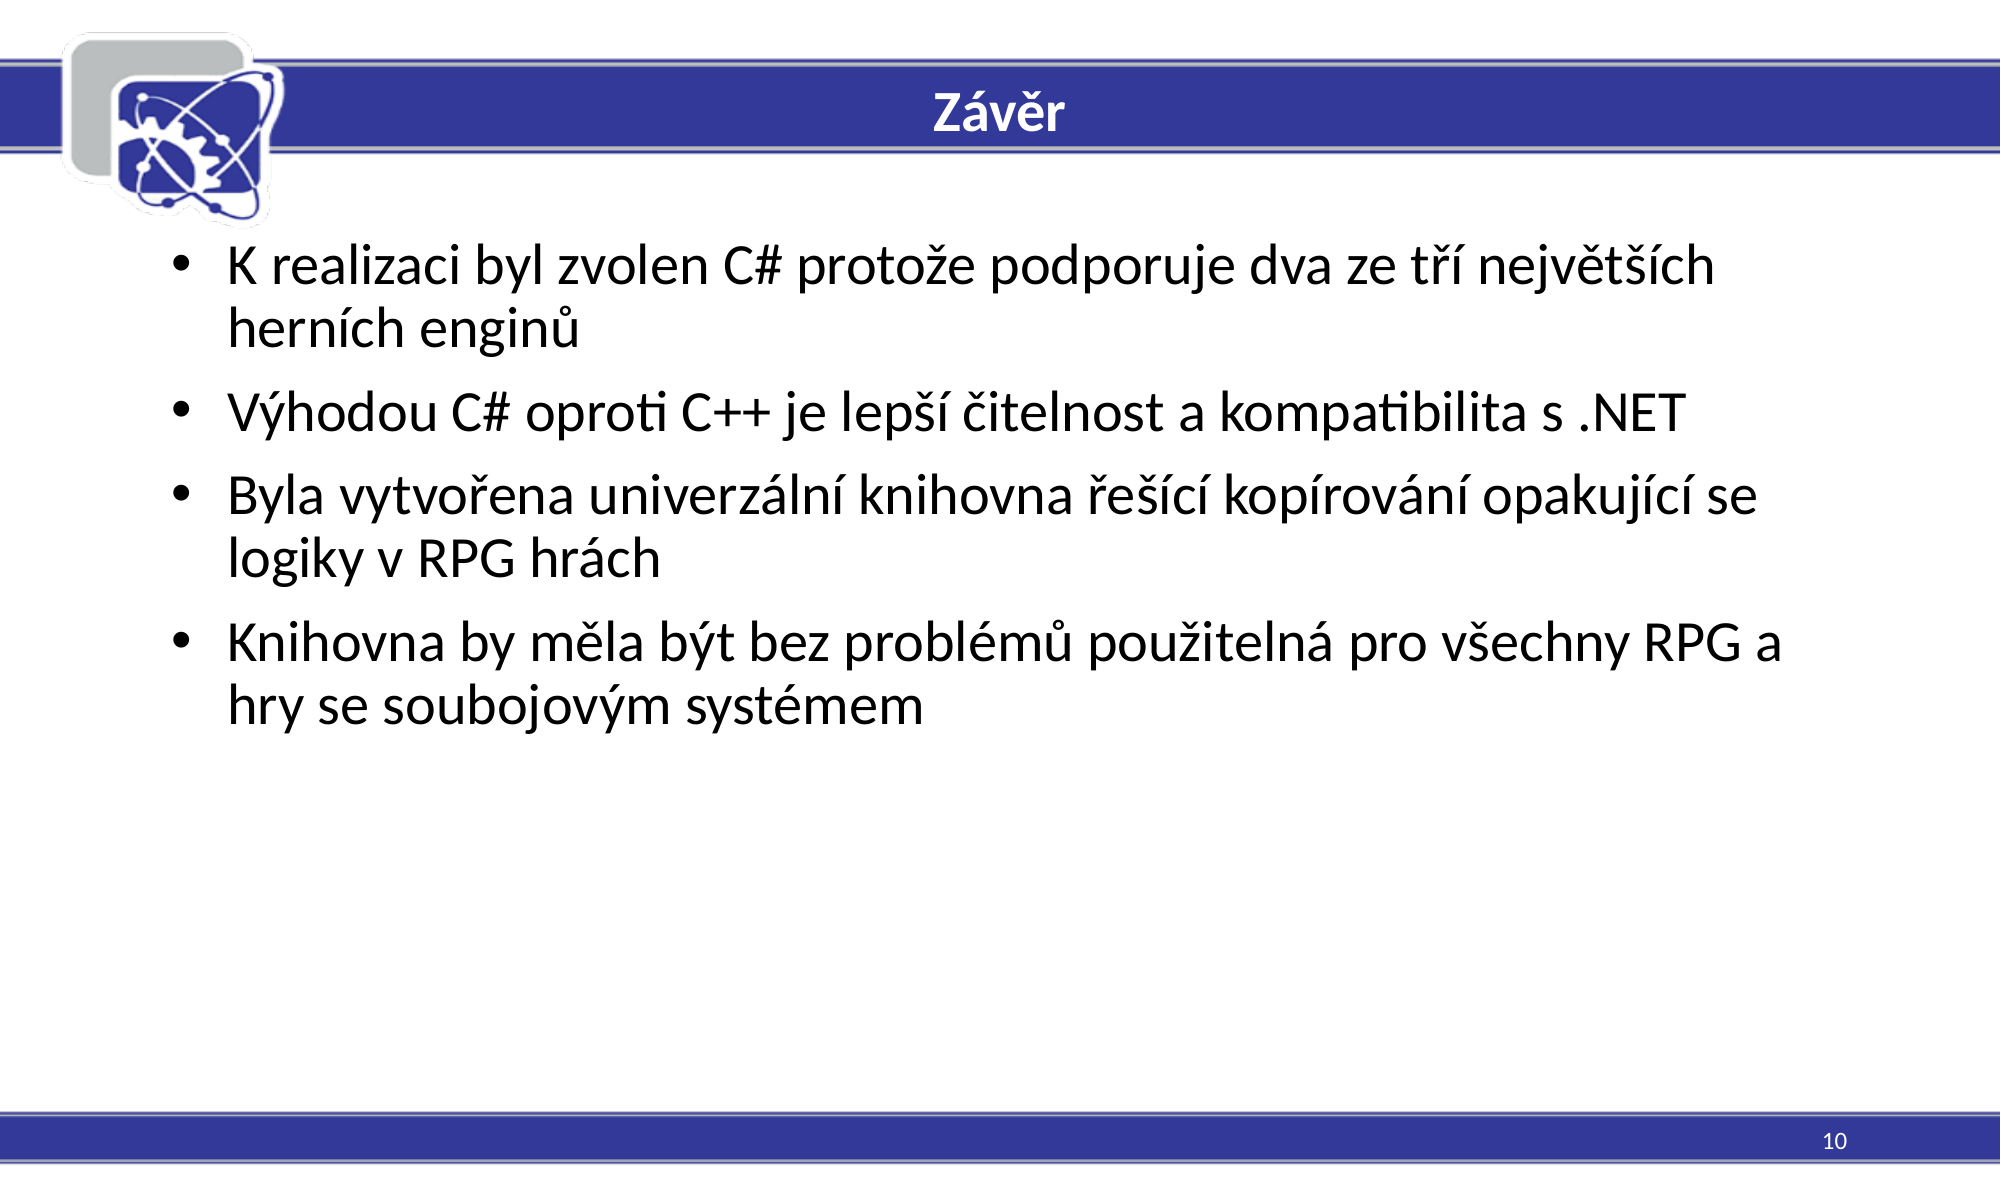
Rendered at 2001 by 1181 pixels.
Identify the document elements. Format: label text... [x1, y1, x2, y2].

picture [0, 0, 2000, 1181]
slide_number 10 [1412, 1121, 1863, 1158]
title Závěr [137, 52, 1863, 173]
list K realizaci byl zvolen C# protože podporuje dva ze tří největších herních enginů Výhodou C# oproti C++ je lepší čitelnost a kompatibilita s .NET Byla vytvořena univerzální knihovna řešící kopírování opakující se logiky v RPG hrách Knihovna by měla být bez problémů použitelná pro všechny RPG a hry se soubojovým systémem [137, 226, 1863, 1064]
